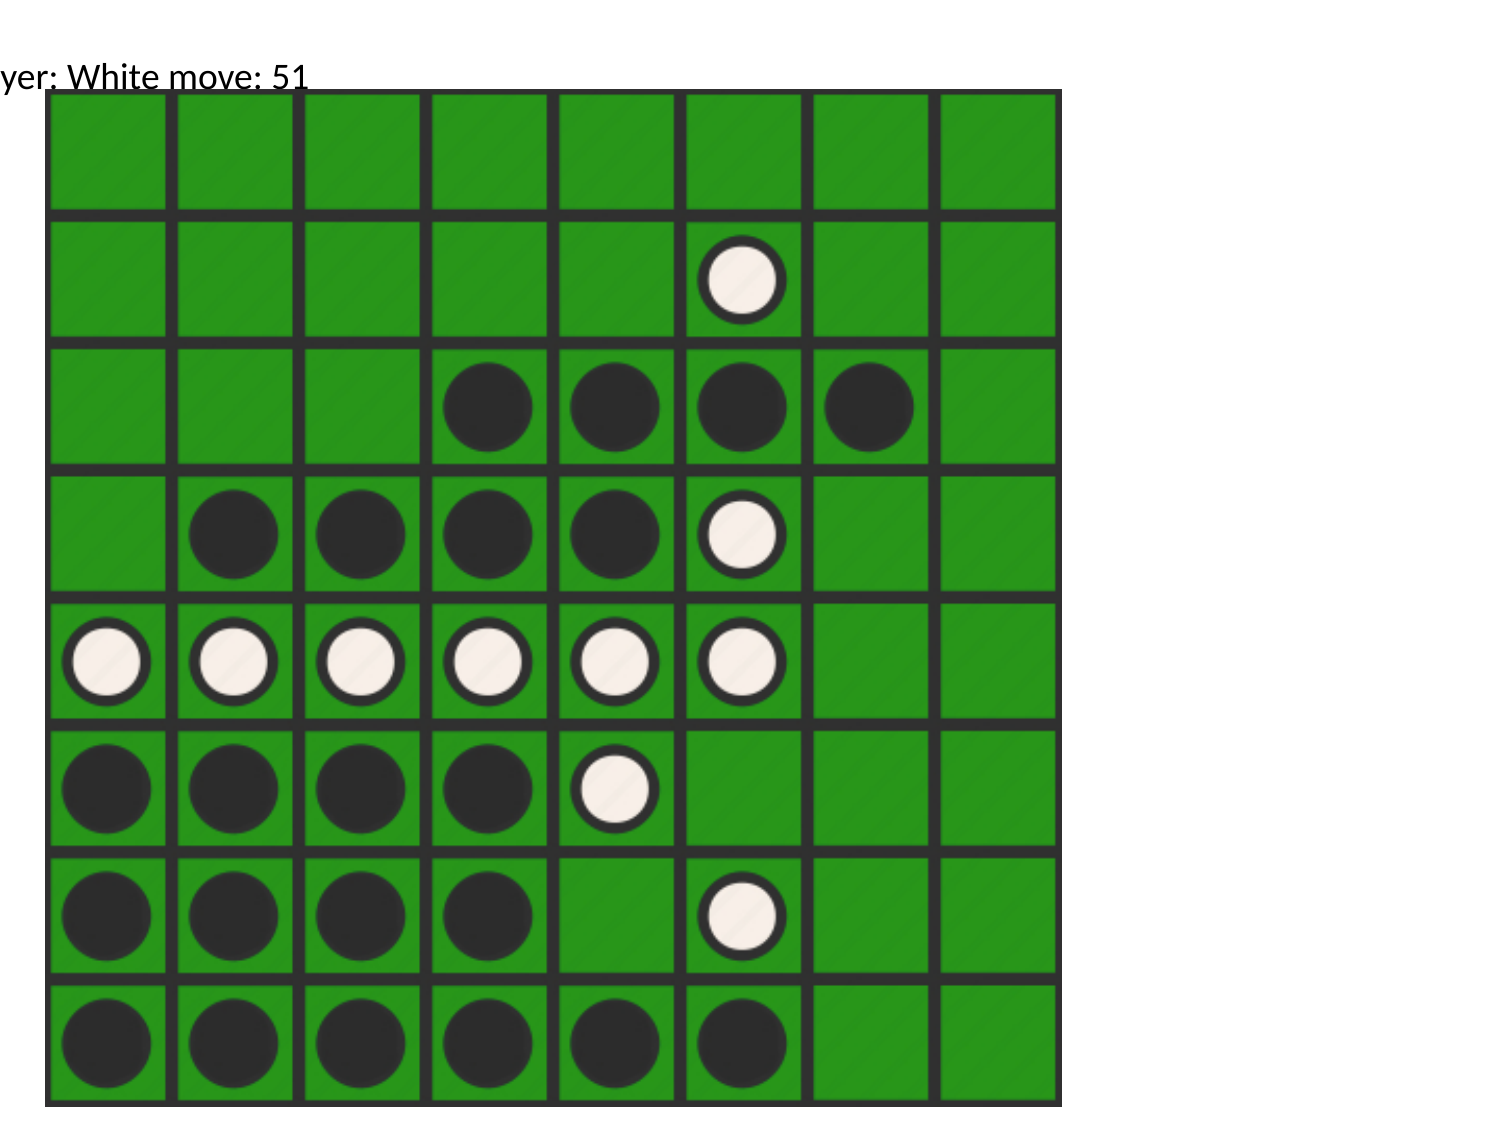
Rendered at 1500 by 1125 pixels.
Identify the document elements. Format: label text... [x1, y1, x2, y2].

picture [44, 89, 1062, 1107]
text_box turn: 28 player: White move: 51 [0, 44, 325, 105]
